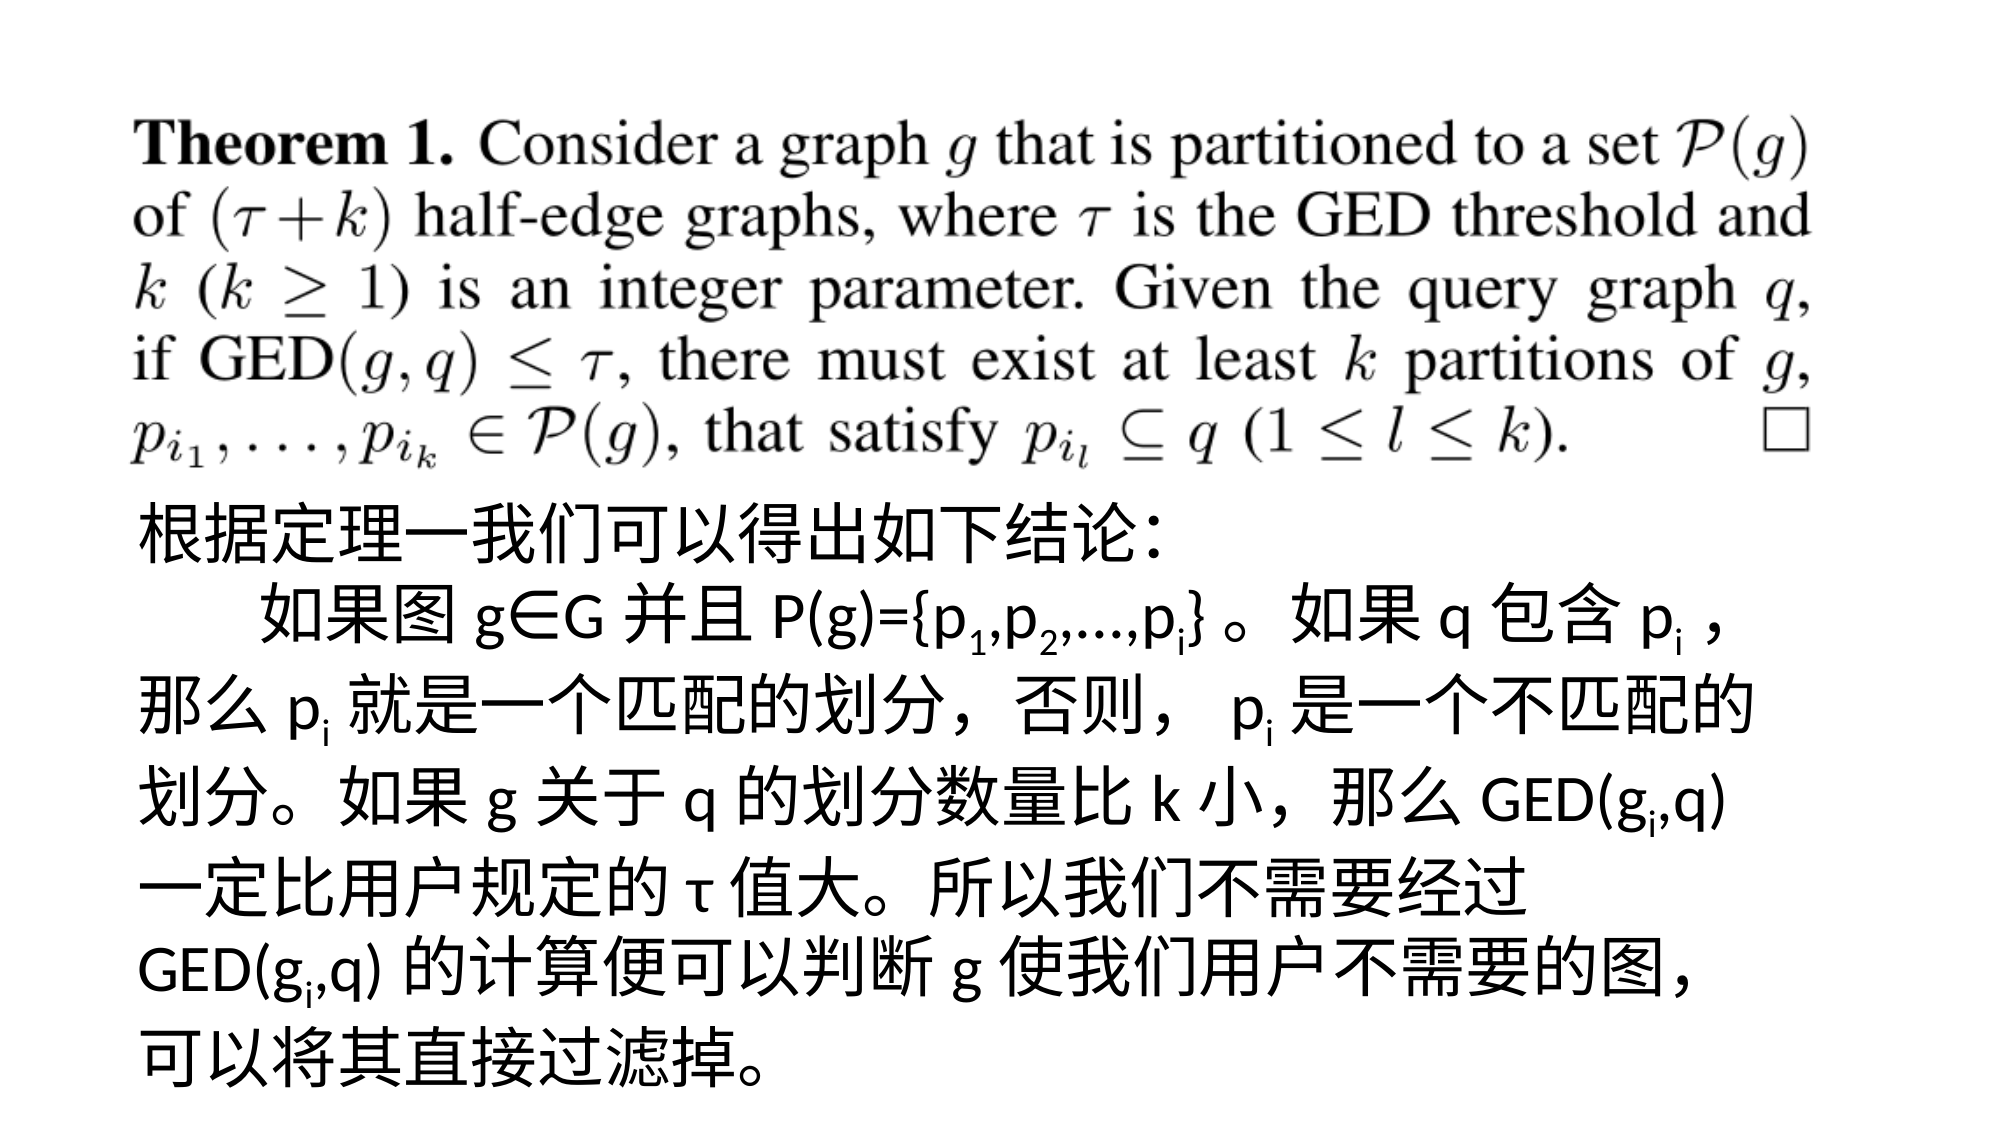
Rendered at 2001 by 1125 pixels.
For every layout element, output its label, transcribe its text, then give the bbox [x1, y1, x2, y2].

picture [122, 104, 1823, 485]
text_box 根据定理一我们可以得出如下结论： 如果图g∈G并且P(g)={p1,p2,...,pi}。如果q包含pi，那么pi就是一个匹配的划分，否则，pi是一个不匹配的划分。如果g关于q的划分数量比k小，那么GED(gi,q)一定比用户规定的τ值大。所以我们不需要经过GED(gi,q)的计算便可以判断g使我们用户不需要的图，可以将其直接过滤掉。 [122, 485, 1808, 1125]
